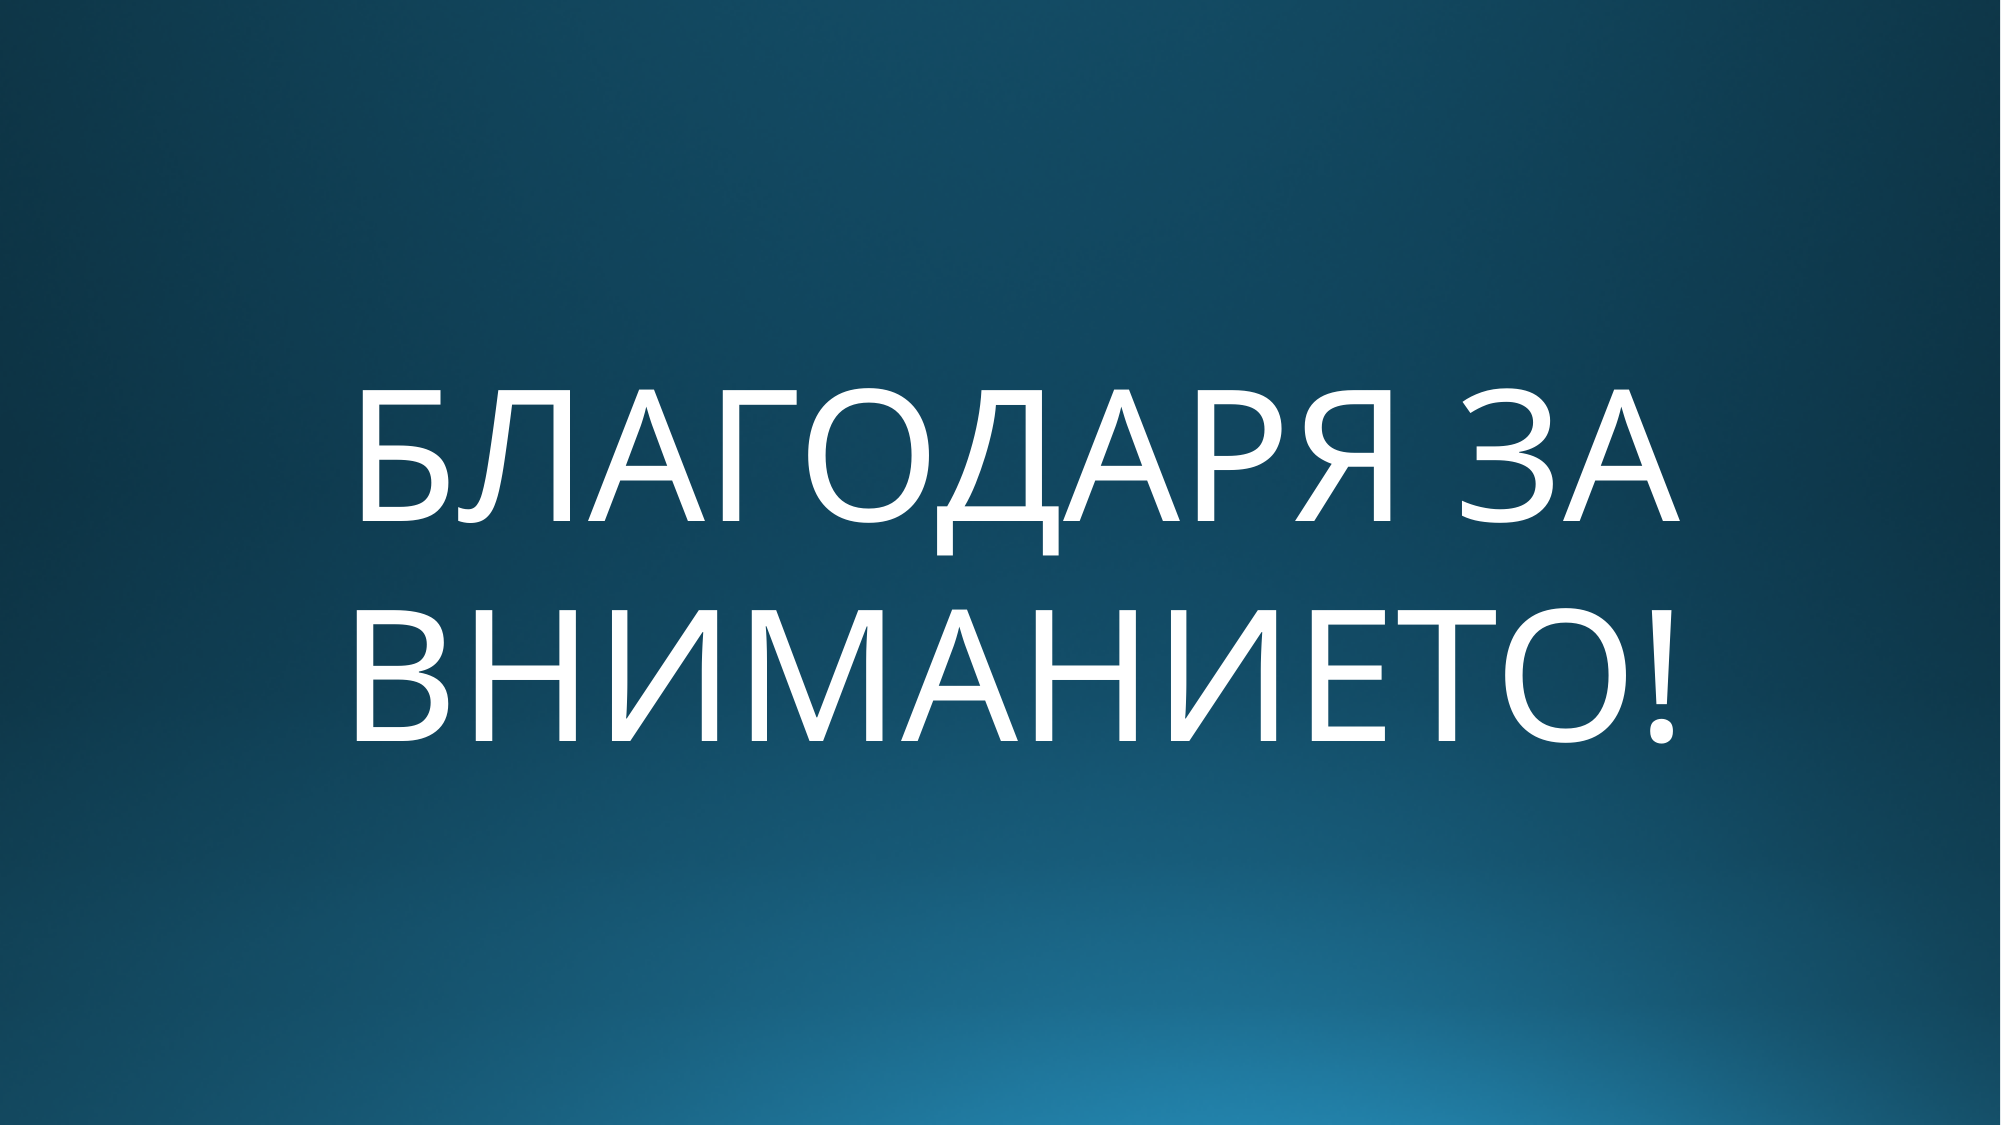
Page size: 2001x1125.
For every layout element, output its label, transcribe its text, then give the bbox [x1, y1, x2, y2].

text_box Благодаря за вниманието! [164, 331, 1863, 786]
picture [0, 0, 2001, 1125]
